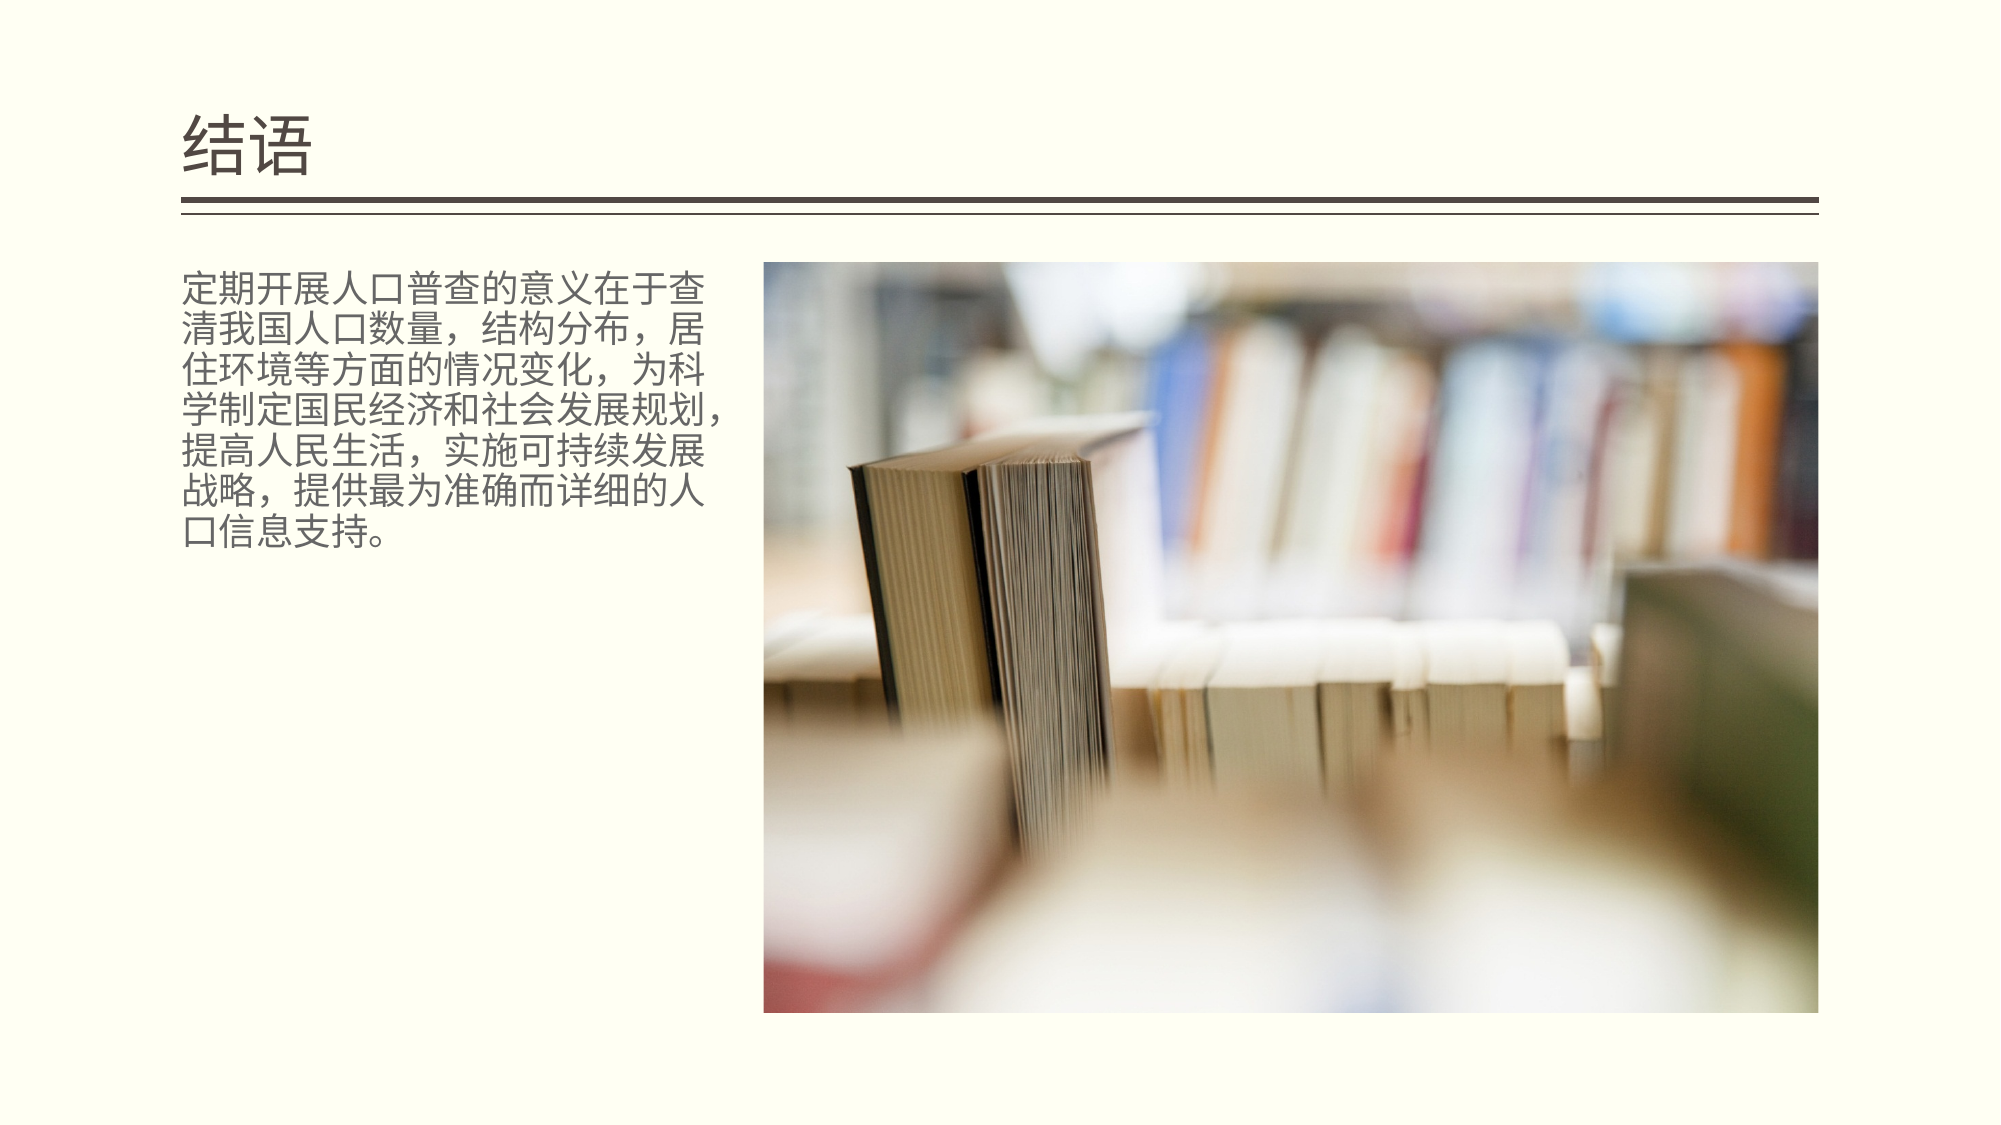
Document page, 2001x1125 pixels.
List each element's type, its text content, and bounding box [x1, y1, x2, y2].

picture [763, 262, 1819, 1013]
list 定期开展人口普查的意义在于查清我国人口数量，结构分布，居住环境等方面的情况变化，为科学制定国民经济和社会发展规划，提高人民生活，实施可持续发展战略，提供最为准确而详细的人口信息支持。 [181, 262, 739, 624]
title 结语 [181, 12, 1819, 193]
